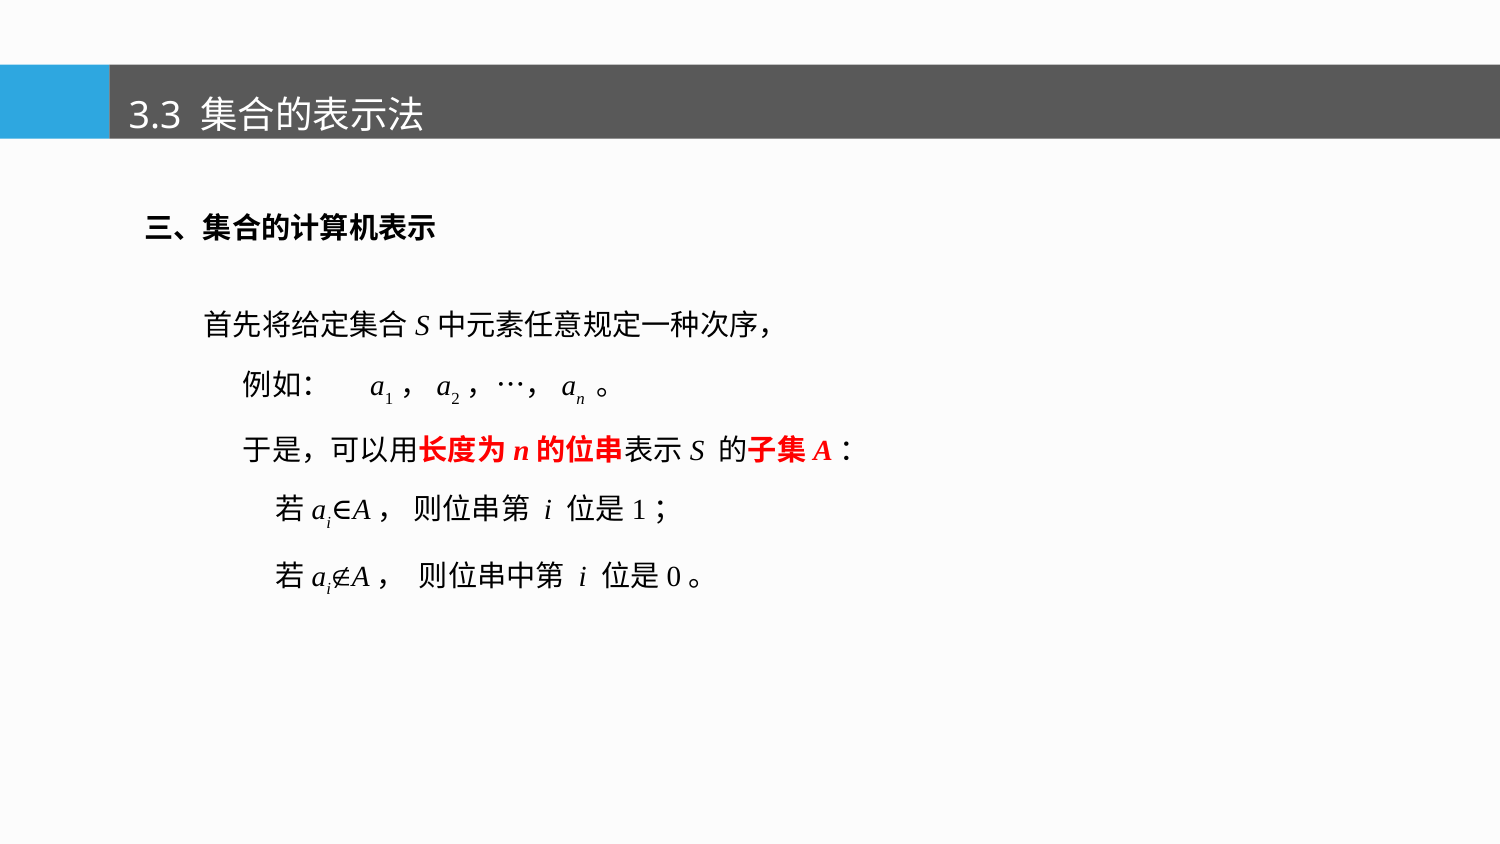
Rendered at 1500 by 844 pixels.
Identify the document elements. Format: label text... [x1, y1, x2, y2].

text_box [158, 177, 1261, 805]
text_box 首先将给定集合S中元素任意规定一种次序， 例如： a1，a2，…，an 。 于是，可以用长度为n的位串表示S 的子集A： 若ai∈A， 则位串第 i 位是1； 若aiA， 则位串中第 i 位是0。 [188, 290, 1197, 606]
text_box 3.3 集合的表示法 [113, 52, 619, 144]
text_box 三、集合的计算机表示 [129, 177, 158, 252]
text_box [619, 64, 1500, 140]
text_box [108, 64, 113, 140]
text_box [0, 64, 108, 140]
